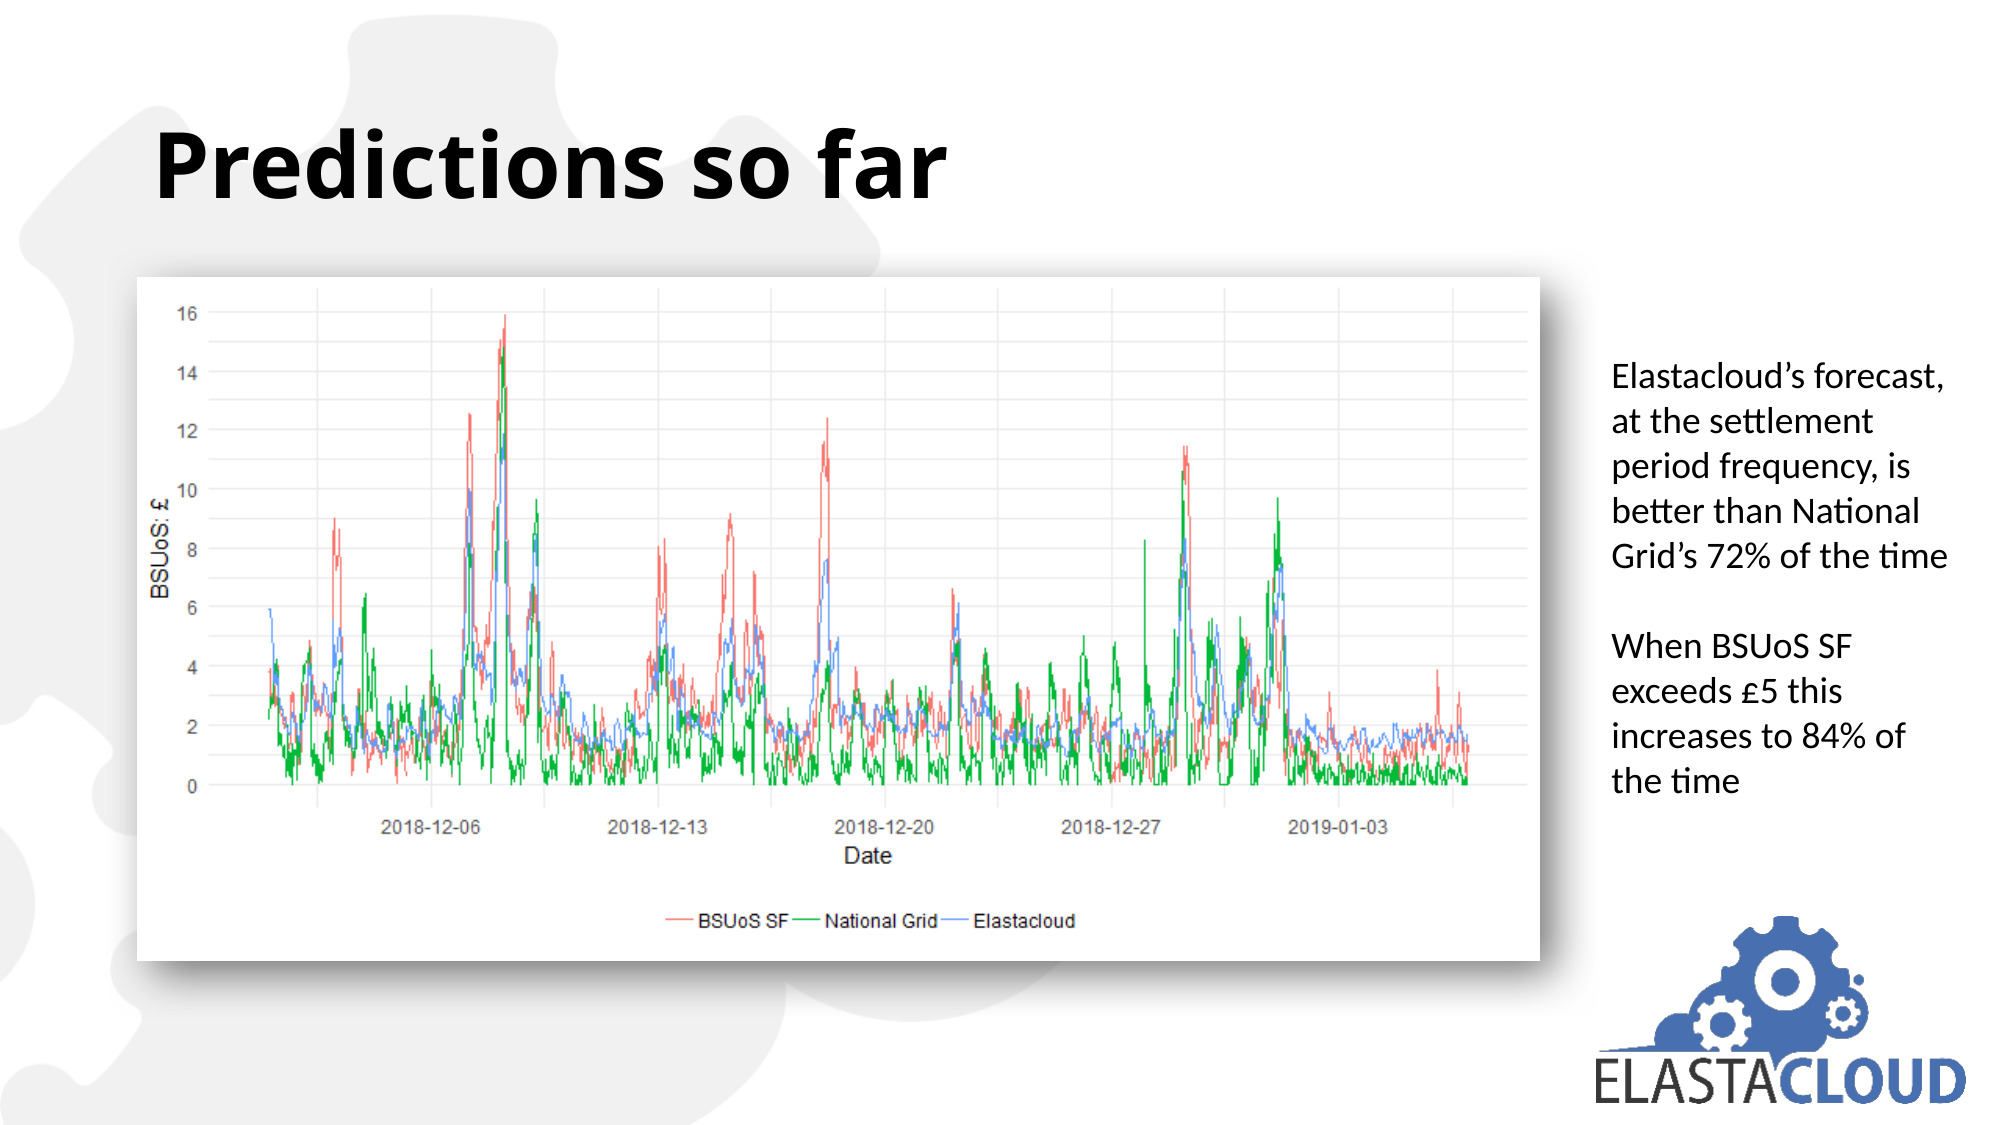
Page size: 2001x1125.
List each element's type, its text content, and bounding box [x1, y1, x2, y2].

text_box Elastacloud’s forecast, at the settlement period frequency, is better than National Grid’s 72% of the time When BSUoS SF exceeds £5 this increases to 84% of the time [1596, 344, 1966, 809]
picture [1582, 910, 1975, 1117]
picture [137, 277, 1540, 961]
title Predictions so far [137, 59, 1863, 278]
